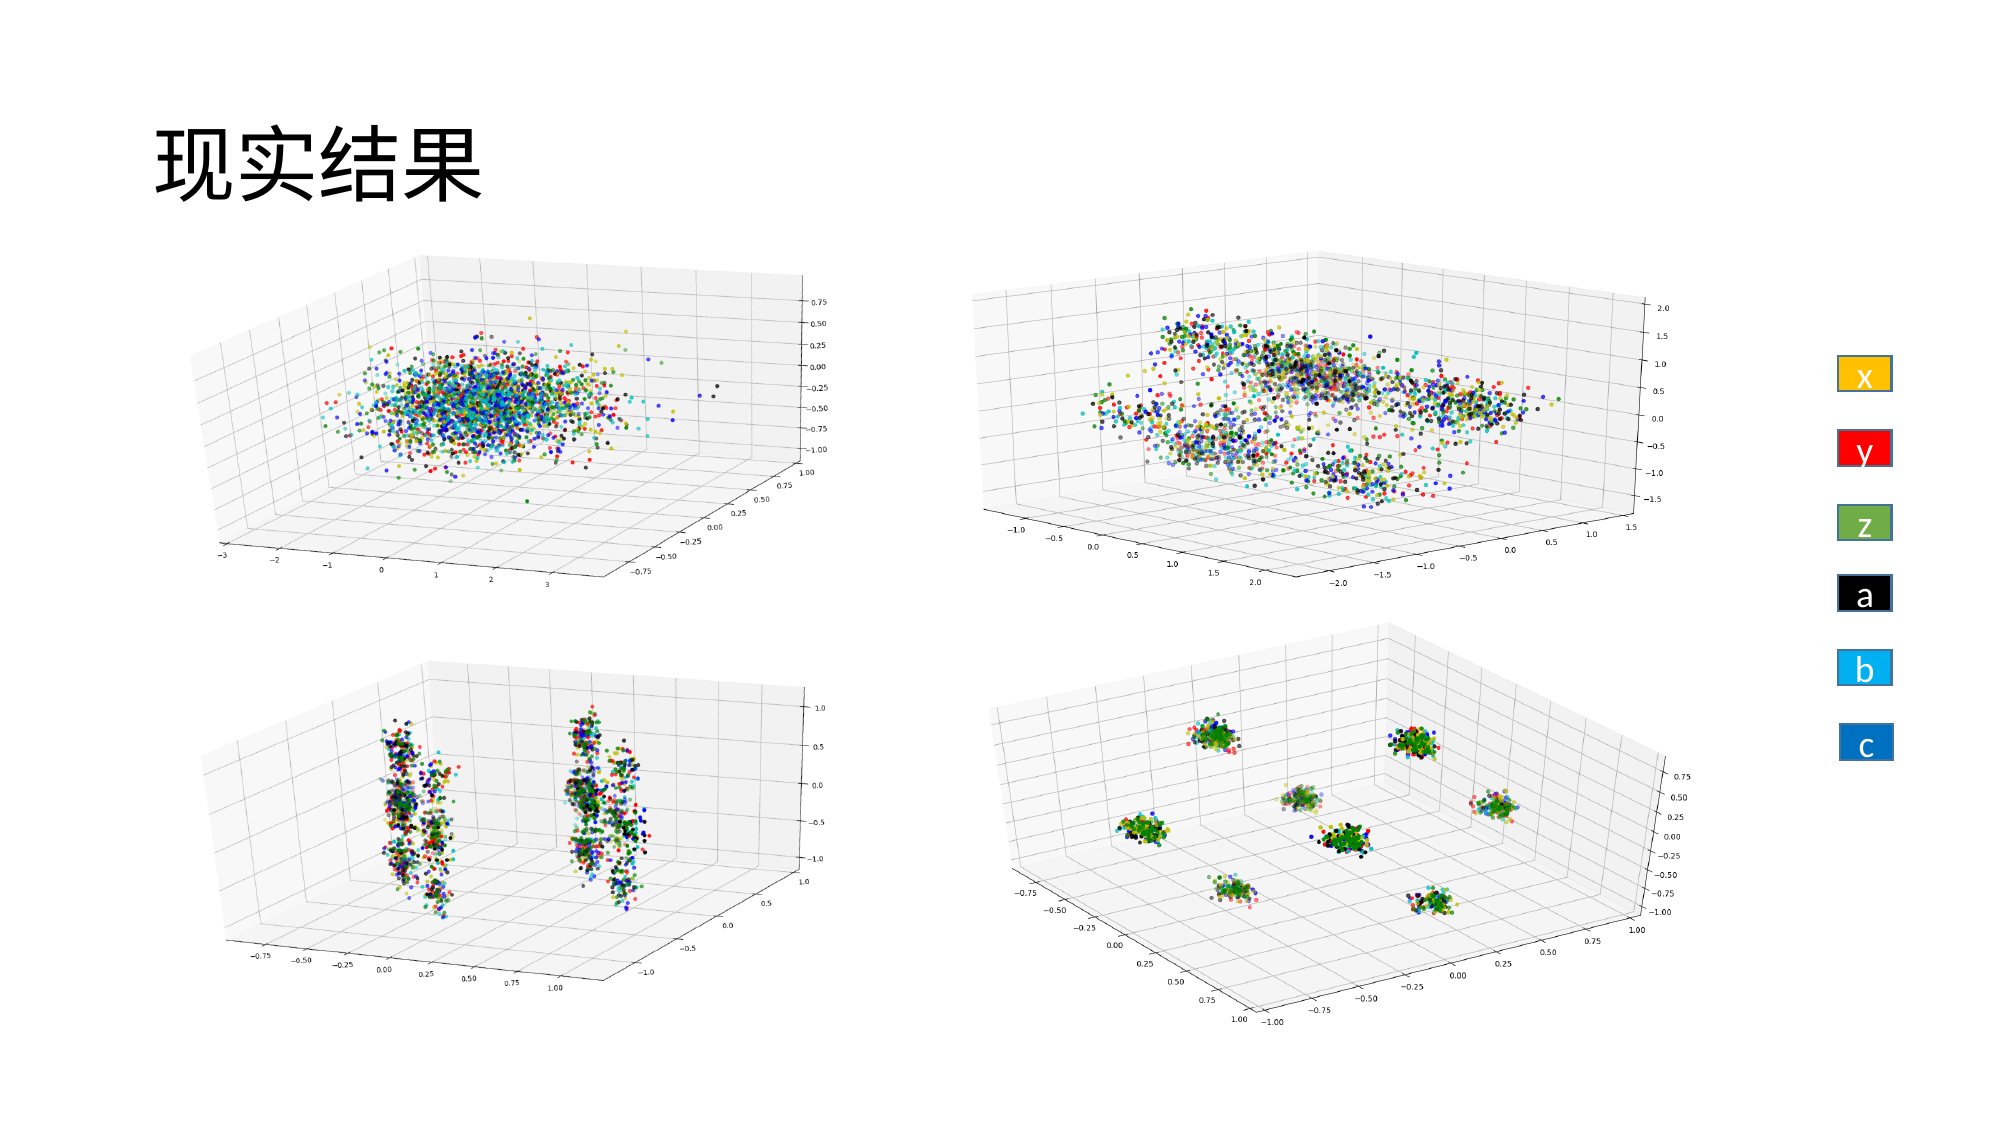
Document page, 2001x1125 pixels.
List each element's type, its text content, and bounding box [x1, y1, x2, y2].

picture [983, 615, 1692, 1032]
title 现实结果 [137, 59, 1863, 278]
text_box c [1839, 723, 1894, 761]
picture [166, 222, 848, 615]
text_box x [1837, 355, 1893, 392]
picture [190, 633, 845, 1014]
text_box a [1837, 574, 1893, 612]
text_box b [1837, 649, 1893, 686]
picture [967, 244, 1675, 593]
text_box y [1837, 429, 1893, 467]
text_box z [1837, 504, 1893, 541]
